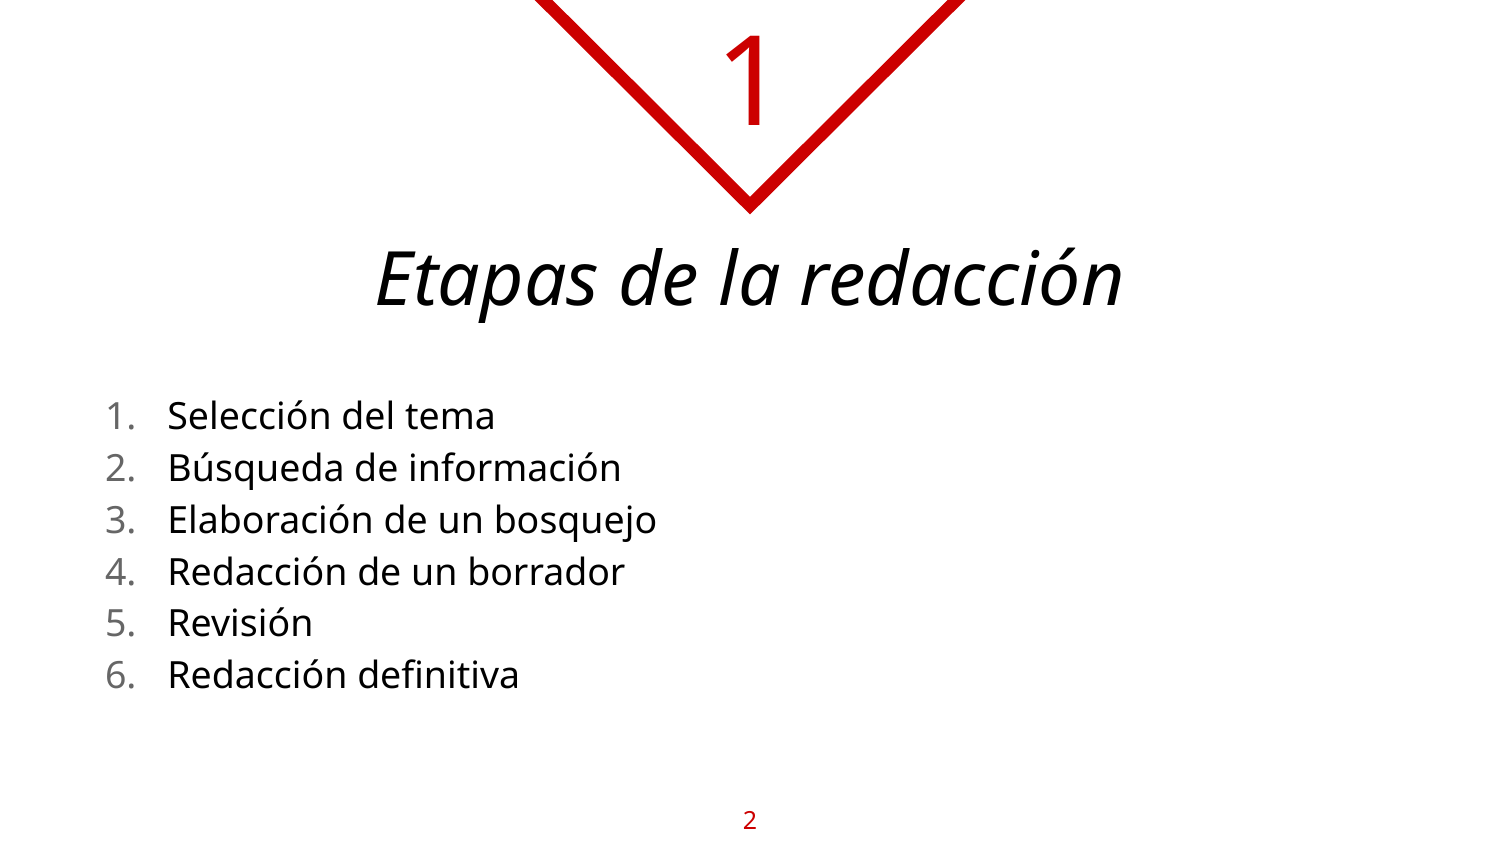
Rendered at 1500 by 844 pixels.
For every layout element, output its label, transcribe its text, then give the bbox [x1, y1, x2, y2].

text_box Selección del tema Búsqueda de información Elaboración de un bosquejo Redacción de un borrador Revisión Redacción definitiva [77, 370, 1414, 790]
title Etapas de la redacción [349, 214, 1151, 322]
slide_number 2 [0, 789, 1500, 844]
text_box 1 [555, 0, 949, 149]
